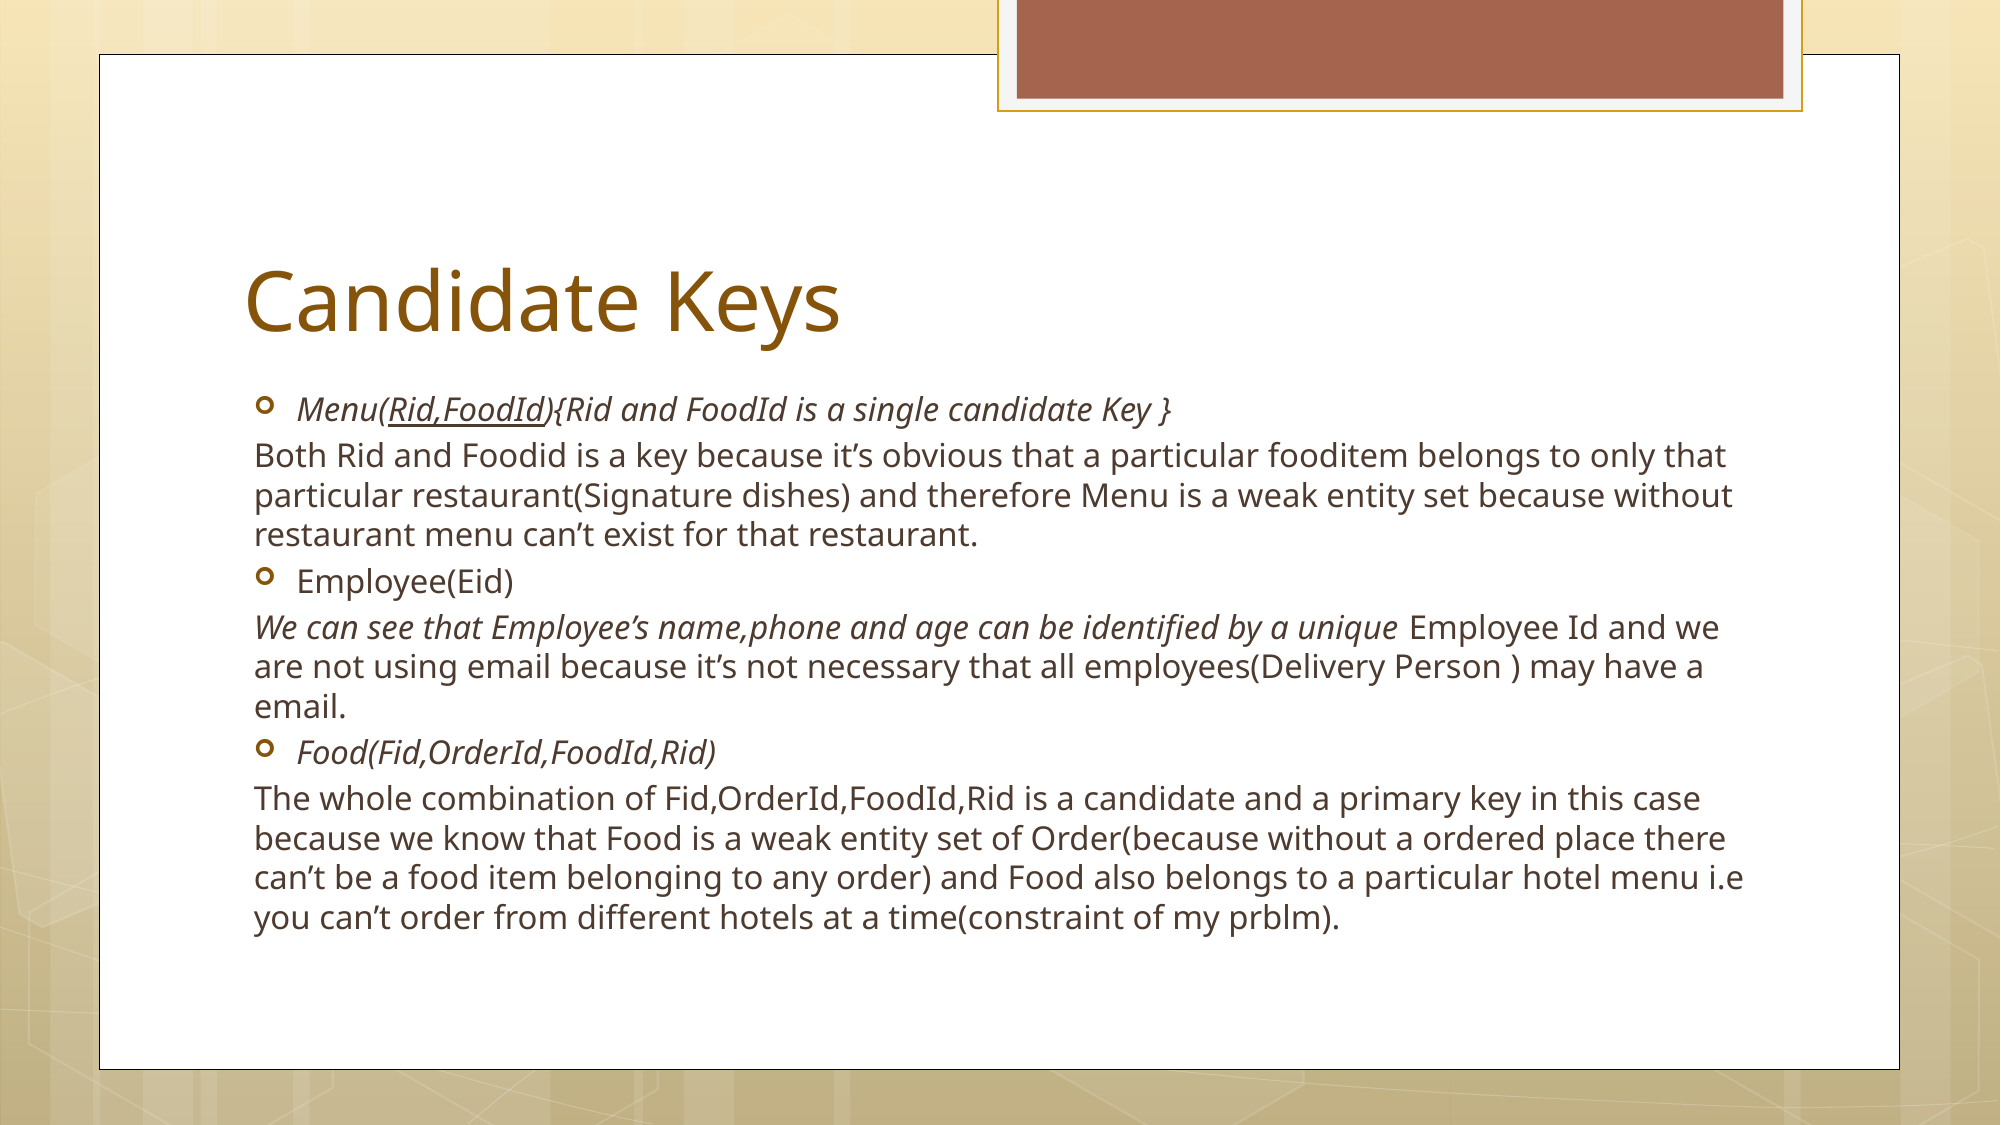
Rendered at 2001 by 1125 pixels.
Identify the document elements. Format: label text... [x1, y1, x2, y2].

list Menu(Rid,FoodId){Rid and FoodId is a single candidate Key } Both Rid and Foodid is a key because it’s obvious that a particular fooditem belongs to only that particular restaurant(Signature dishes) and therefore Menu is a weak entity set because without restaurant menu can’t exist for that restaurant. Employee(Eid) We can see that Employee’s name,phone and age can be identified by a unique Employee Id and we are not using email because it’s not necessary that all employees(Delivery Person ) may have a email. Food(Fid,OrderId,FoodId,Rid) The whole combination of Fid,OrderId,FoodId,Rid is a candidate and a primary key in this case because we know that Food is a weak entity set of Order(because without a ordered place there can’t be a food item belonging to any order) and Food also belongs to a particular hotel menu i.e you can’t order from different hotels at a time(constraint of my prblm). [228, 381, 1769, 957]
title Candidate Keys [228, 168, 1765, 357]
